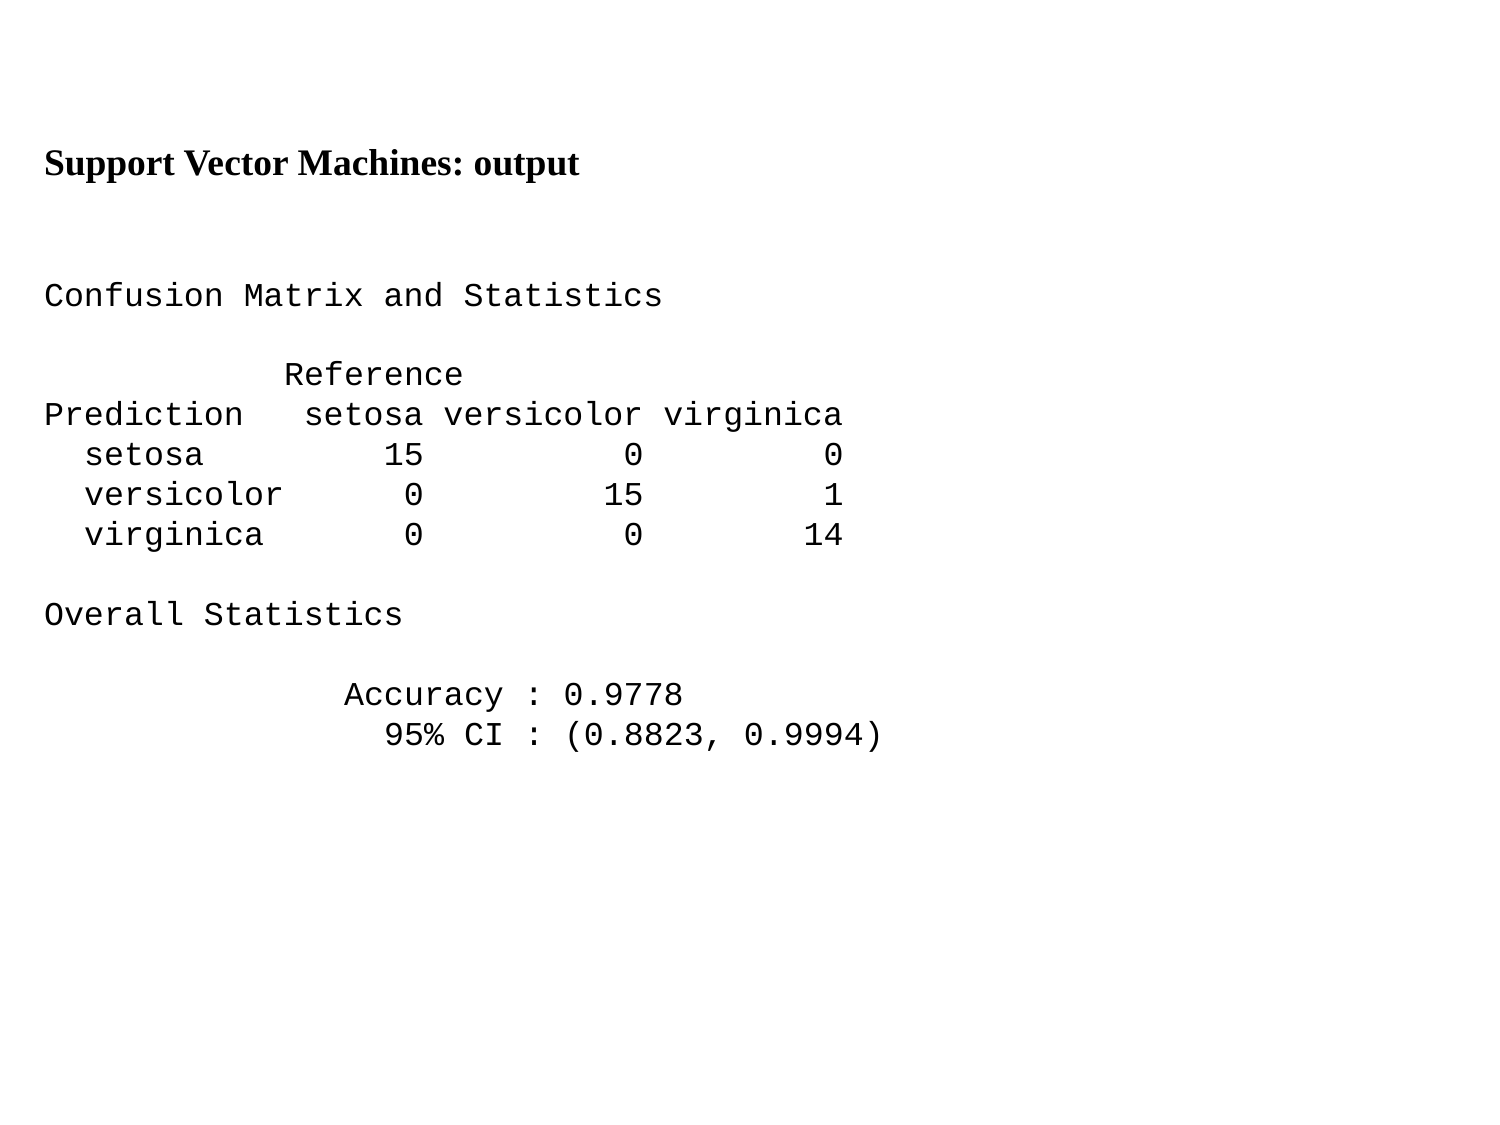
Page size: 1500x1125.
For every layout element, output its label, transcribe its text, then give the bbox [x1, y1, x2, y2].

text_box Support Vector Machines: output Confusion Matrix and Statistics Reference Prediction setosa versicolor virginica setosa 15 0 0 versicolor 0 15 1 virginica 0 0 14 Overall Statistics Accuracy : 0.9778 95% CI : (0.8823, 0.9994) [29, 130, 1471, 800]
